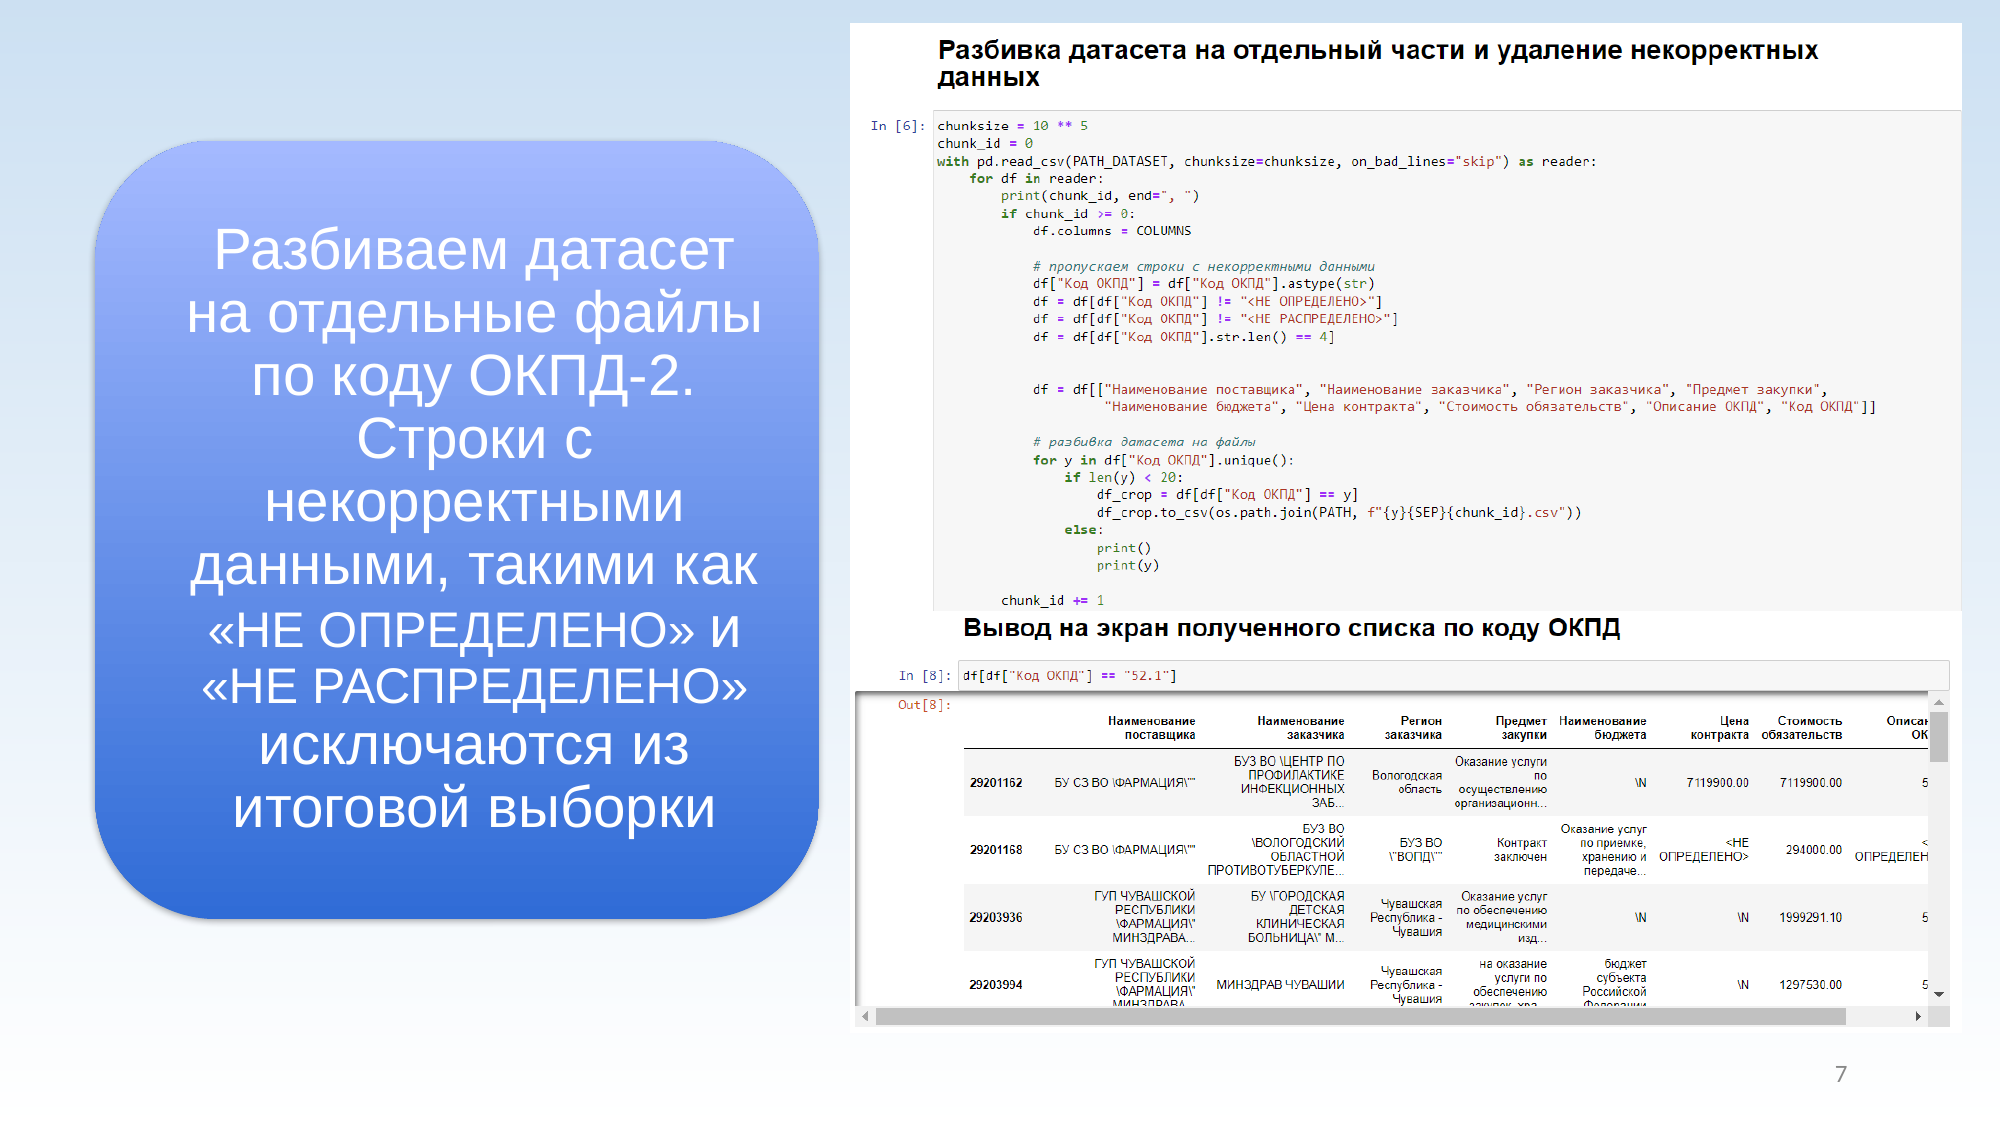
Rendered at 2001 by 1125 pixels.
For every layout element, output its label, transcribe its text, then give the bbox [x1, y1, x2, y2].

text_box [94, 74, 820, 986]
slide_number 7 [1412, 1042, 1863, 1103]
picture [849, 23, 1962, 1033]
